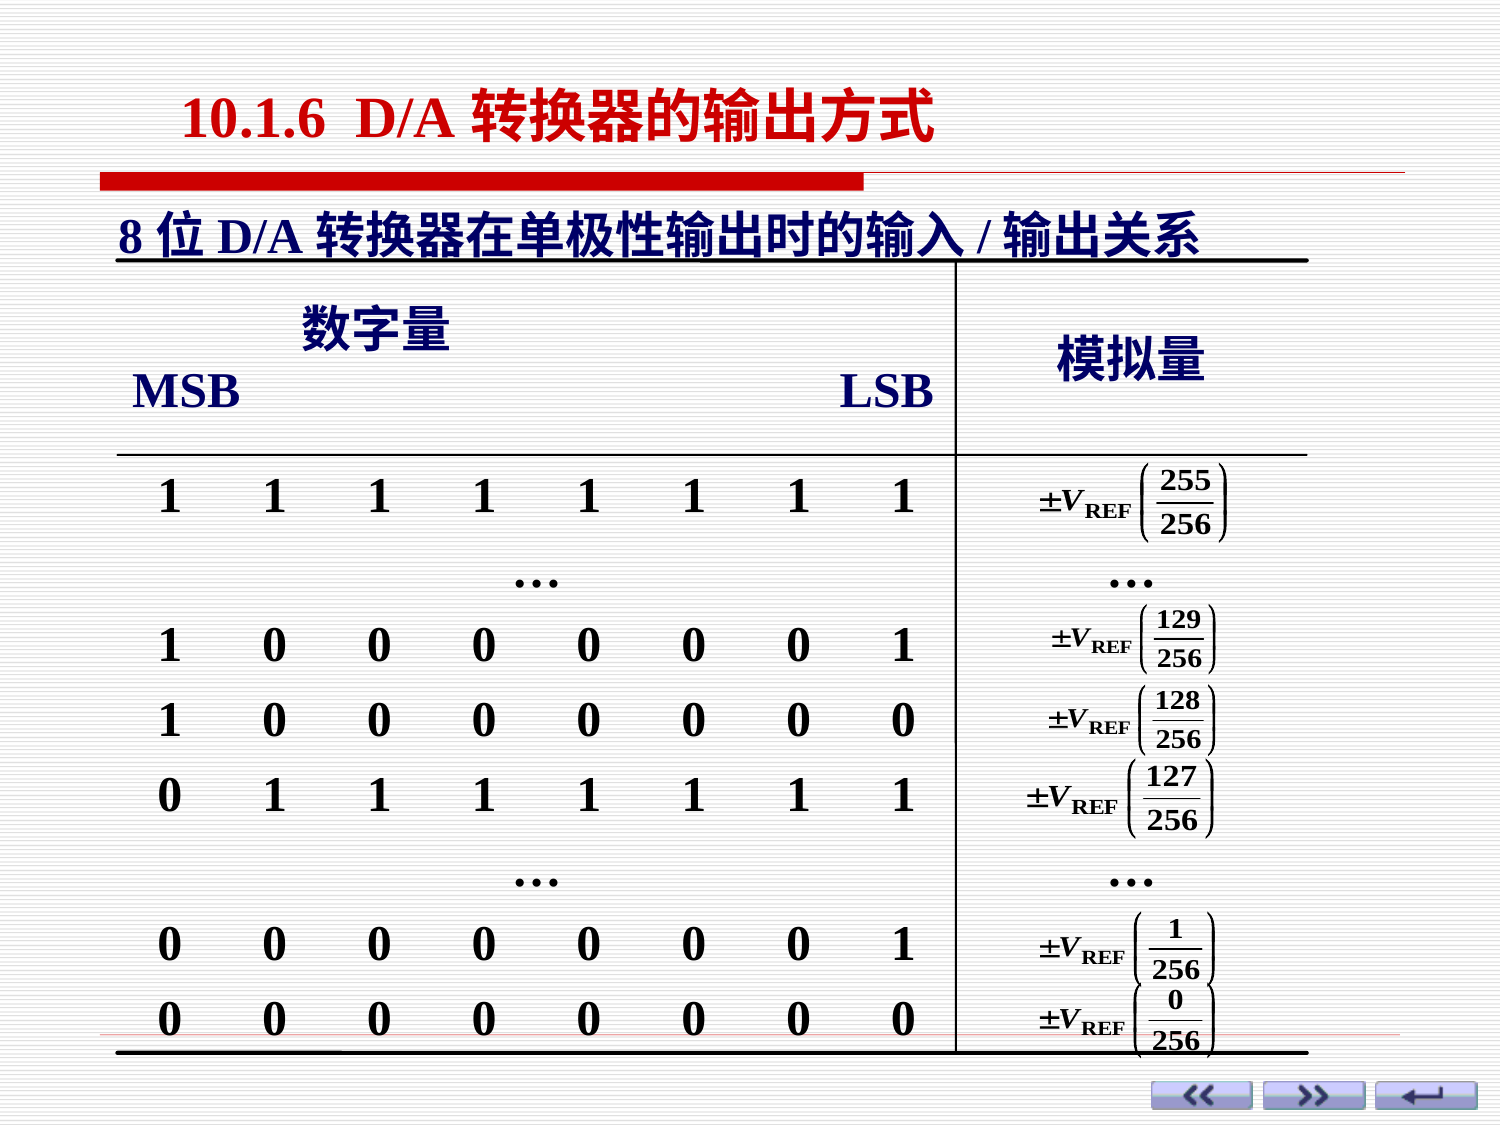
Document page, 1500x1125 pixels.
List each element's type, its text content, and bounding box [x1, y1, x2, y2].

picture [0, 0, 1500, 1125]
text_box 10.1.6 D/A转换器的输出方式 [165, 66, 951, 160]
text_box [76, 160, 1307, 1066]
